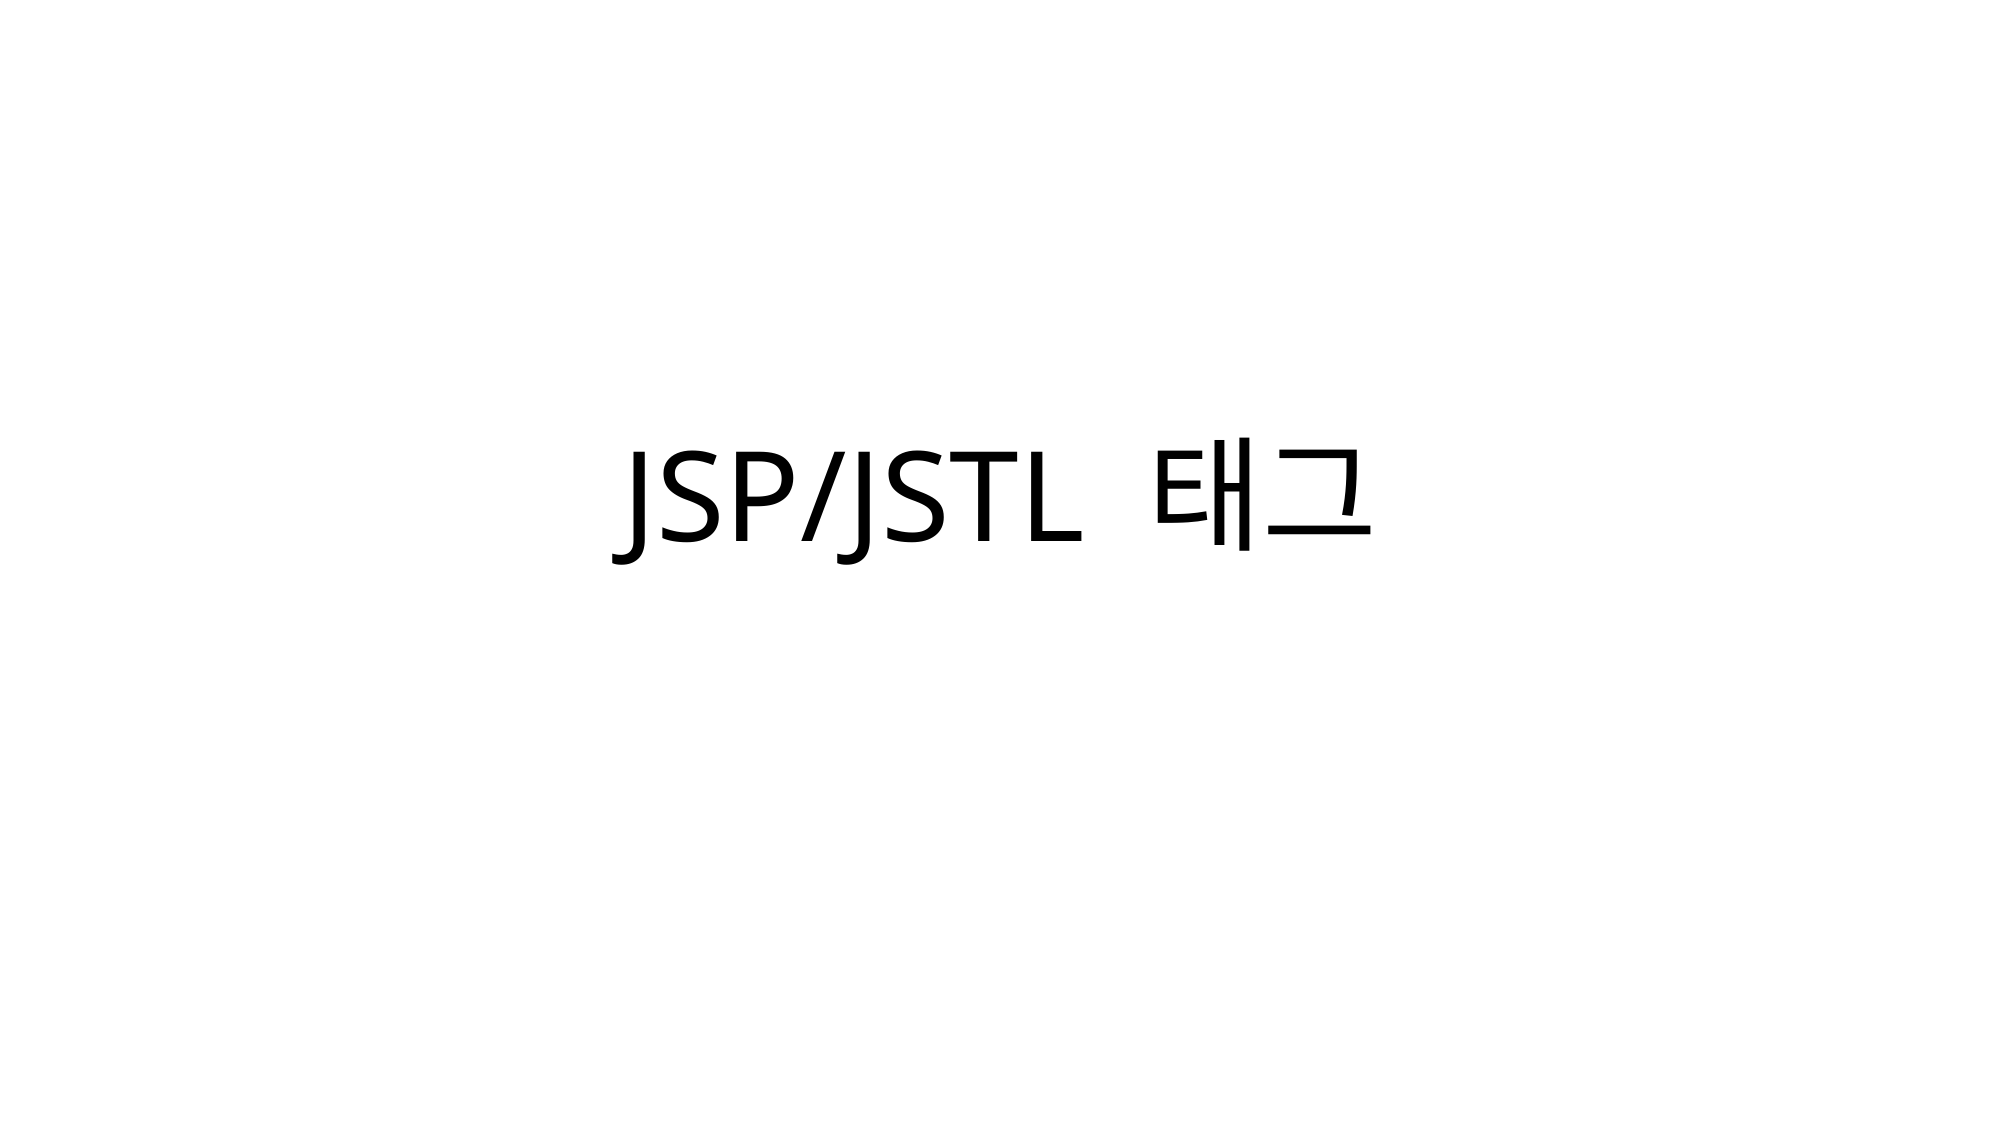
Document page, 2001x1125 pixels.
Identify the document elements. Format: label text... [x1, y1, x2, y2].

title JSP/JSTL 태그 [249, 184, 1750, 576]
